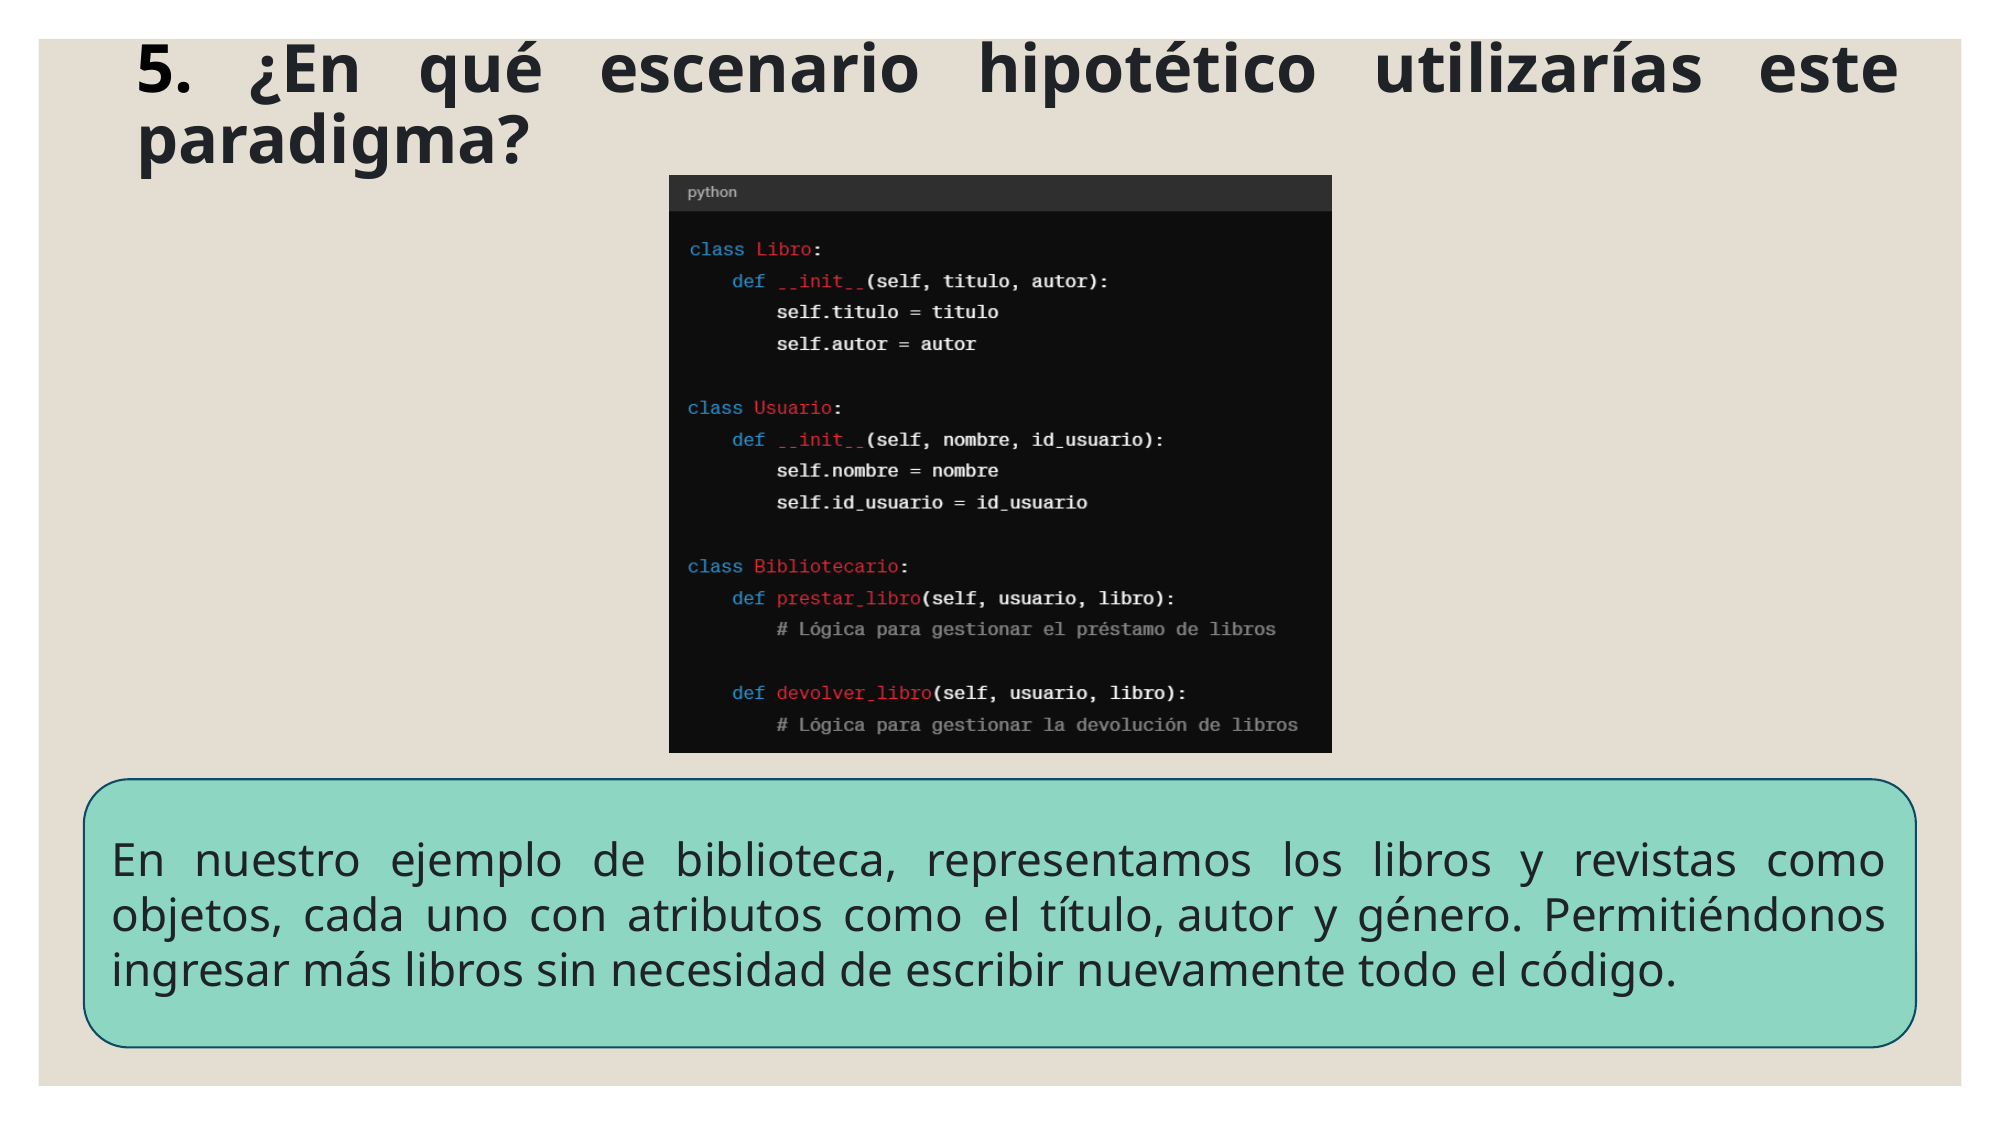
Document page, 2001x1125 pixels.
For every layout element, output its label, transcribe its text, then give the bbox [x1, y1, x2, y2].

title 5. ¿En qué escenario hipotético utilizarías este paradigma? [121, 25, 1917, 188]
text_box En nuestro ejemplo de biblioteca, representamos los libros y revistas como objetos, cada uno con atributos como el título, autor y género. Permitiéndonos ingresar más libros sin necesidad de escribir nuevamente todo el código. [82, 778, 1918, 1049]
picture [669, 175, 1332, 753]
